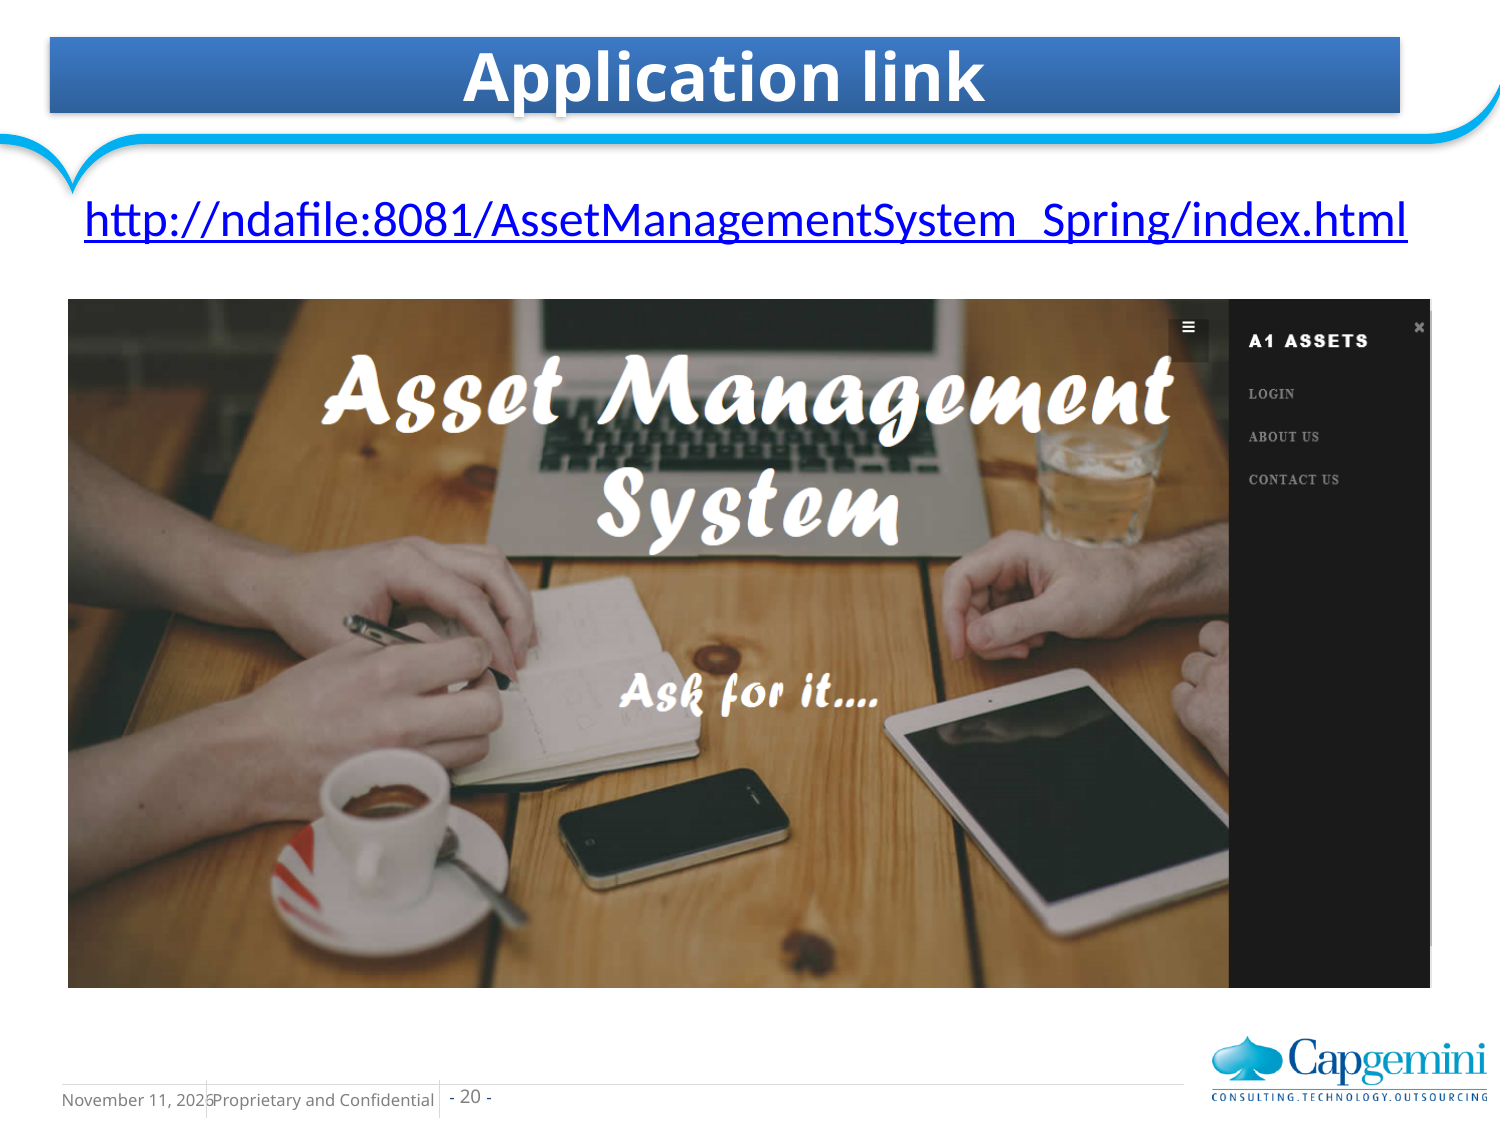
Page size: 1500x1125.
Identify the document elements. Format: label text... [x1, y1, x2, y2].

text_box Application link [49, 37, 1400, 113]
picture [68, 299, 1432, 988]
text_box http://ndafile:8081/AssetManagementSystem_Spring/index.html [69, 178, 1432, 254]
picture [1212, 1036, 1487, 1101]
